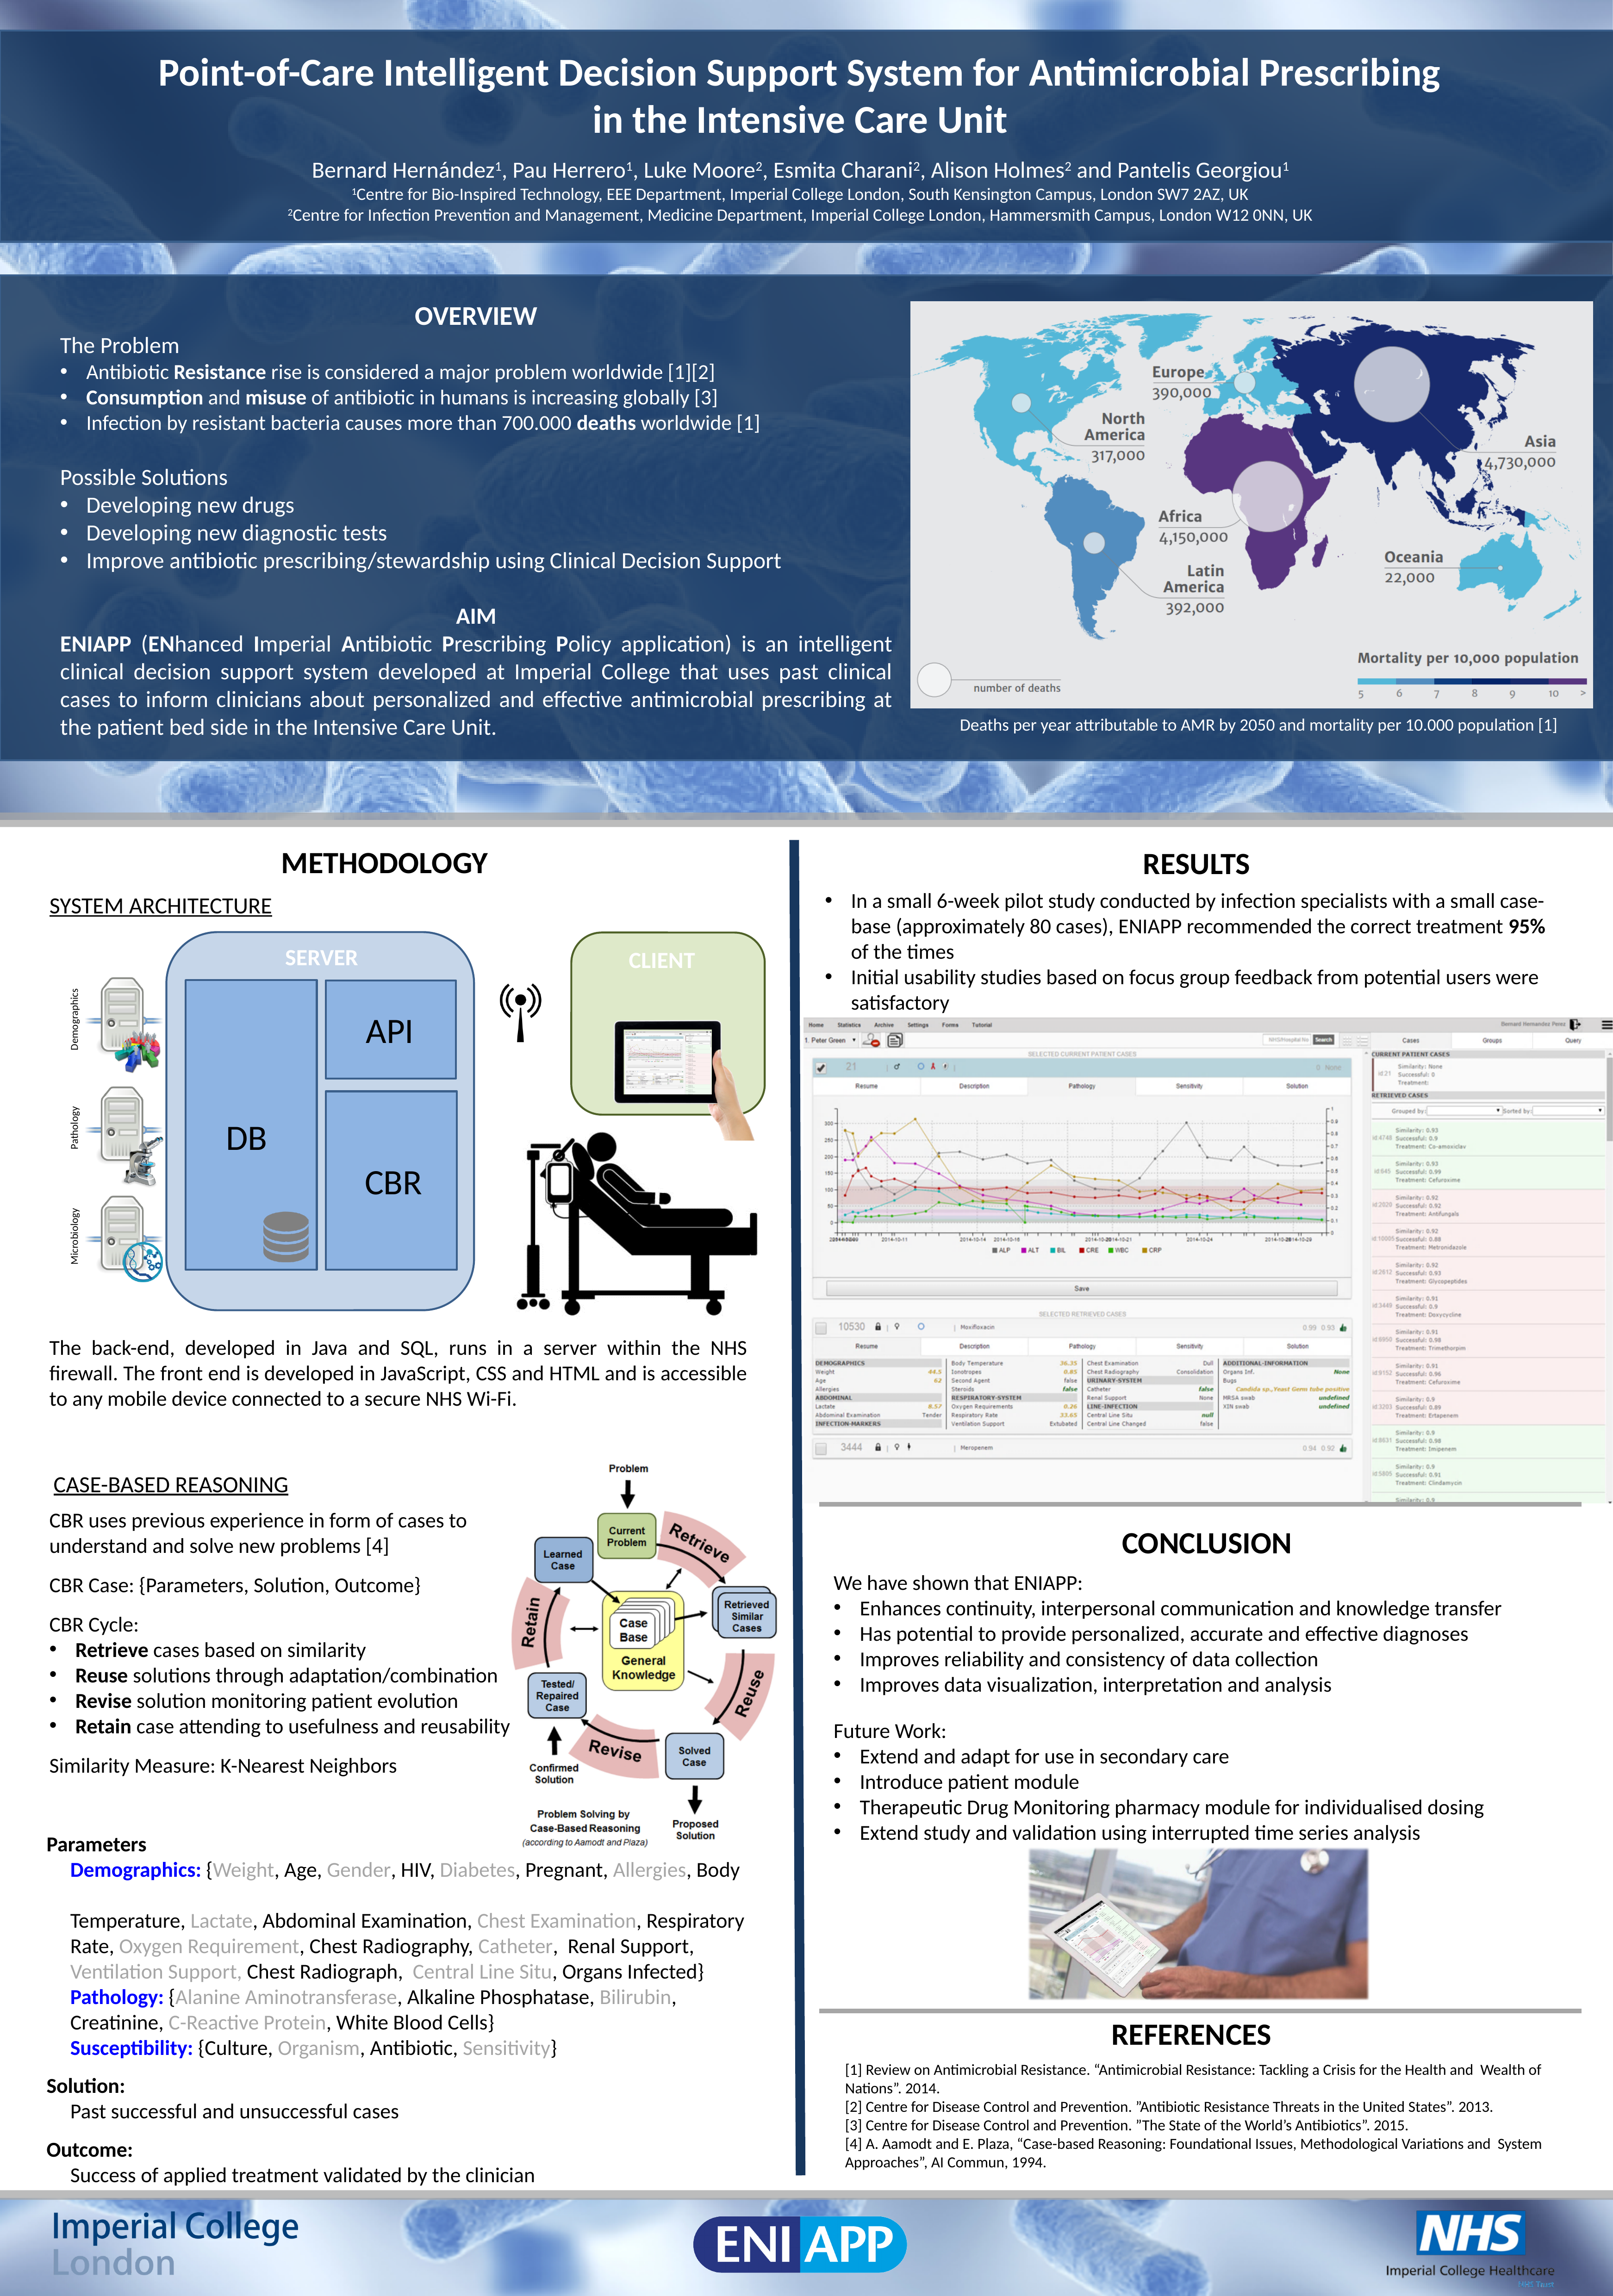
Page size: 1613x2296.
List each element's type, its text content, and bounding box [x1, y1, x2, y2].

text_box [165, 931, 475, 1311]
picture [81, 1192, 167, 1282]
text_box [185, 979, 318, 1271]
picture [489, 981, 552, 1044]
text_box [794, 840, 801, 2155]
text_box [1] Review on Antimicrobial Resistance. “Antimicrobial Resistance: Tackling a Crisis for the Health and Wealth of Nations”. 2014. [2] Centre for Disease Control and Prevention. ”Antibiotic Resistance Threats in the United States”. 2013. [3] Centre for Disease Control and Prevention. ”The State of the World’s Antibiotics”. 2015. [4] A. Aamodt and E. Plaza, “Case-based Reasoning: Foundational Issues, Methodological Variations and System Approaches”, AI Commun, 1994. [838, 2056, 1585, 2174]
text_box In a small 6-week pilot study conducted by infection specialists with a small case-base (approximately 80 cases), ENIAPP recommended the correct treatment 95% of the times Initial usability studies based on focus group feedback from potential users were satisfactory [818, 883, 1573, 1017]
picture [803, 1017, 1613, 1503]
text_box SYSTEM ARCHITECTURE [43, 887, 293, 922]
picture [81, 974, 167, 1074]
text_box Pathology [64, 1099, 78, 1156]
text_box REFERENCES [1050, 2017, 1333, 2055]
text_box Parameters Demographics: {Weight, Age, Gender, HIV, Diabetes, Pregnant, Allergies, Body Temperature, Lactate, Abdominal Examination, Chest Examination, Respiratory Rate, Oxygen Requirement, Chest Radiography, Catheter, Renal Support, Ventilation Support, Chest Radiograph, Central Line Situ, Organs Infected} Pathology: {Alanine Aminotransferase, Alkaline Phosphatase, Bilirubin, Creatinine, C-Reactive Protein, White Blood Cells} Susceptibility: {Culture, Organism, Antibiotic, Sensitivity} Solution: Past successful and unsuccessful cases Outcome: Success of applied treatment validated by the clinician [39, 1827, 777, 2190]
text_box [325, 1090, 458, 1271]
text_box [325, 980, 457, 1080]
text_box [570, 931, 766, 1116]
picture [511, 1019, 765, 1330]
text_box CLIENT [622, 941, 717, 976]
picture [0, 2156, 1613, 2296]
text_box CASE-BASED REASONING [46, 1465, 296, 1501]
text_box CBR [358, 1155, 435, 1205]
picture [81, 1083, 170, 1189]
text_box RESULTS [1011, 840, 1382, 883]
text_box CBR uses previous experience in form of cases to understand and solve new problems [4] CBR Case: {Parameters, Solution, Outcome} CBR Cycle: Retrieve cases based on similarity Reuse solutions through adaptation/combination Revise solution monitoring patient evolution Retain case attending to usefulness and reusability Similarity Measure: K-Nearest Neighbors [42, 1503, 508, 1806]
text_box We have shown that ENIAPP: Enhances continuity, interpersonal communication and knowledge transfer Has potential to provide personalized, accurate and effective diagnoses Improves reliability and consistency of data collection Improves data visualization, interpretation and analysis Future Work: Extend and adapt for use in secondary care Introduce patient module Therapeutic Drug Monitoring pharmacy module for individualised dosing Extend study and validation using interrupted time series analysis [827, 1565, 1521, 1848]
picture [511, 1459, 782, 1853]
text_box CONCLUSION [912, 1519, 1502, 1564]
text_box SERVER [278, 938, 374, 974]
picture [1027, 1846, 1370, 2000]
text_box Microbiology [64, 1192, 80, 1272]
text_box METHODOLOGY [274, 839, 512, 883]
text_box API [359, 1004, 429, 1054]
text_box DB [219, 1111, 284, 1160]
text_box Demographics [64, 973, 81, 1057]
text_box The back-end, developed in Java and SQL, runs in a server within the NHS firewall. The front end is developed in JavaScript, CSS and HTML and is accessible to any mobile device connected to a secure NHS Wi-Fi. [42, 1330, 755, 1414]
picture [0, 0, 1613, 819]
picture [260, 1211, 311, 1262]
